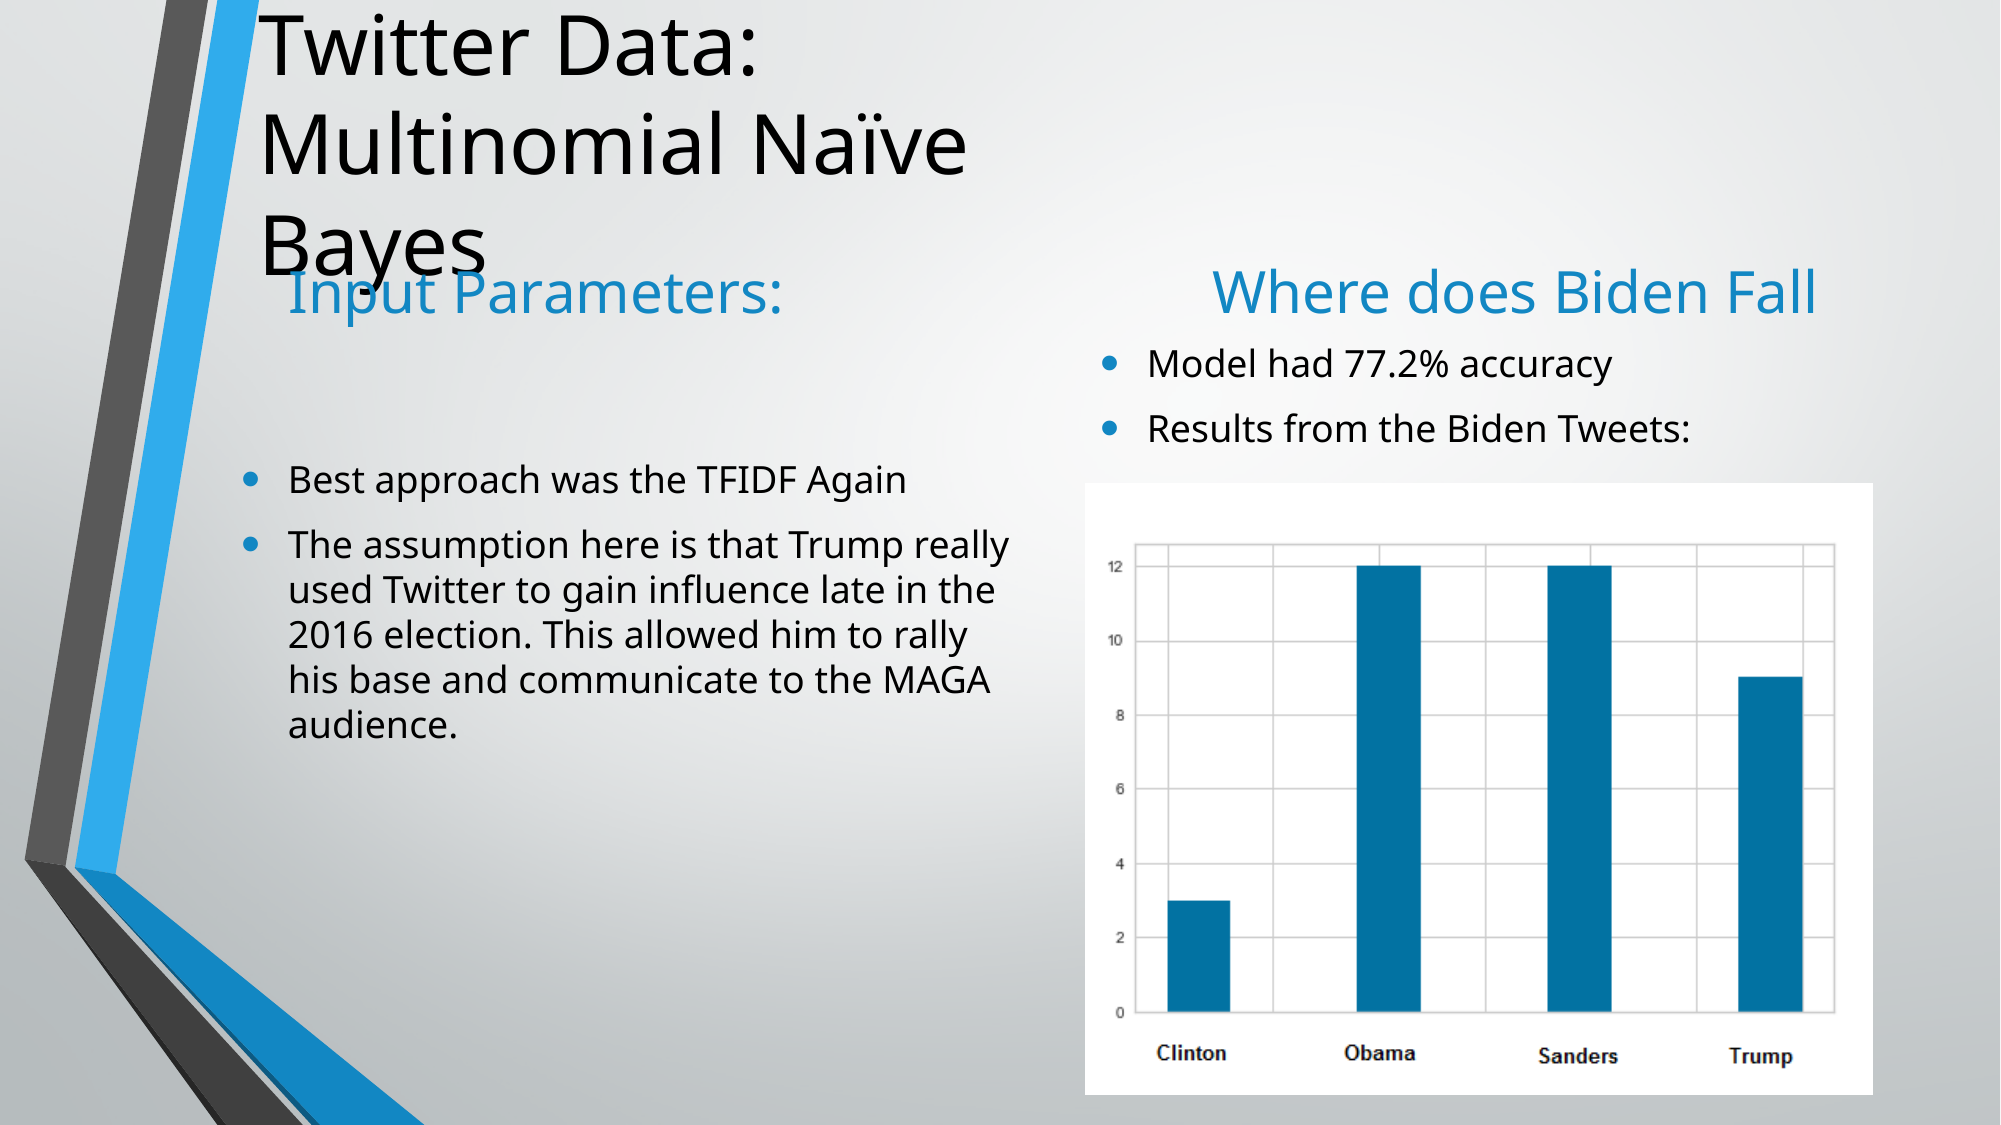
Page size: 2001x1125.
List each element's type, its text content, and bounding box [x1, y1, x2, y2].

title Twitter Data: Multinomial Naïve Bayes [243, 0, 1205, 286]
list Input Parameters: [273, 238, 1030, 333]
picture [1084, 483, 1873, 1095]
list Model had 77.2% accuracy Results from the Biden Tweets: [1085, 332, 1888, 485]
list Best approach was the TFIDF Again The assumption here is that Trump really used Twitter to gain influence late in the 2016 election. This allowed him to rally his base and communicate to the MAGA audience. [226, 448, 1030, 852]
list Where does Biden Fall [1196, 238, 2000, 333]
